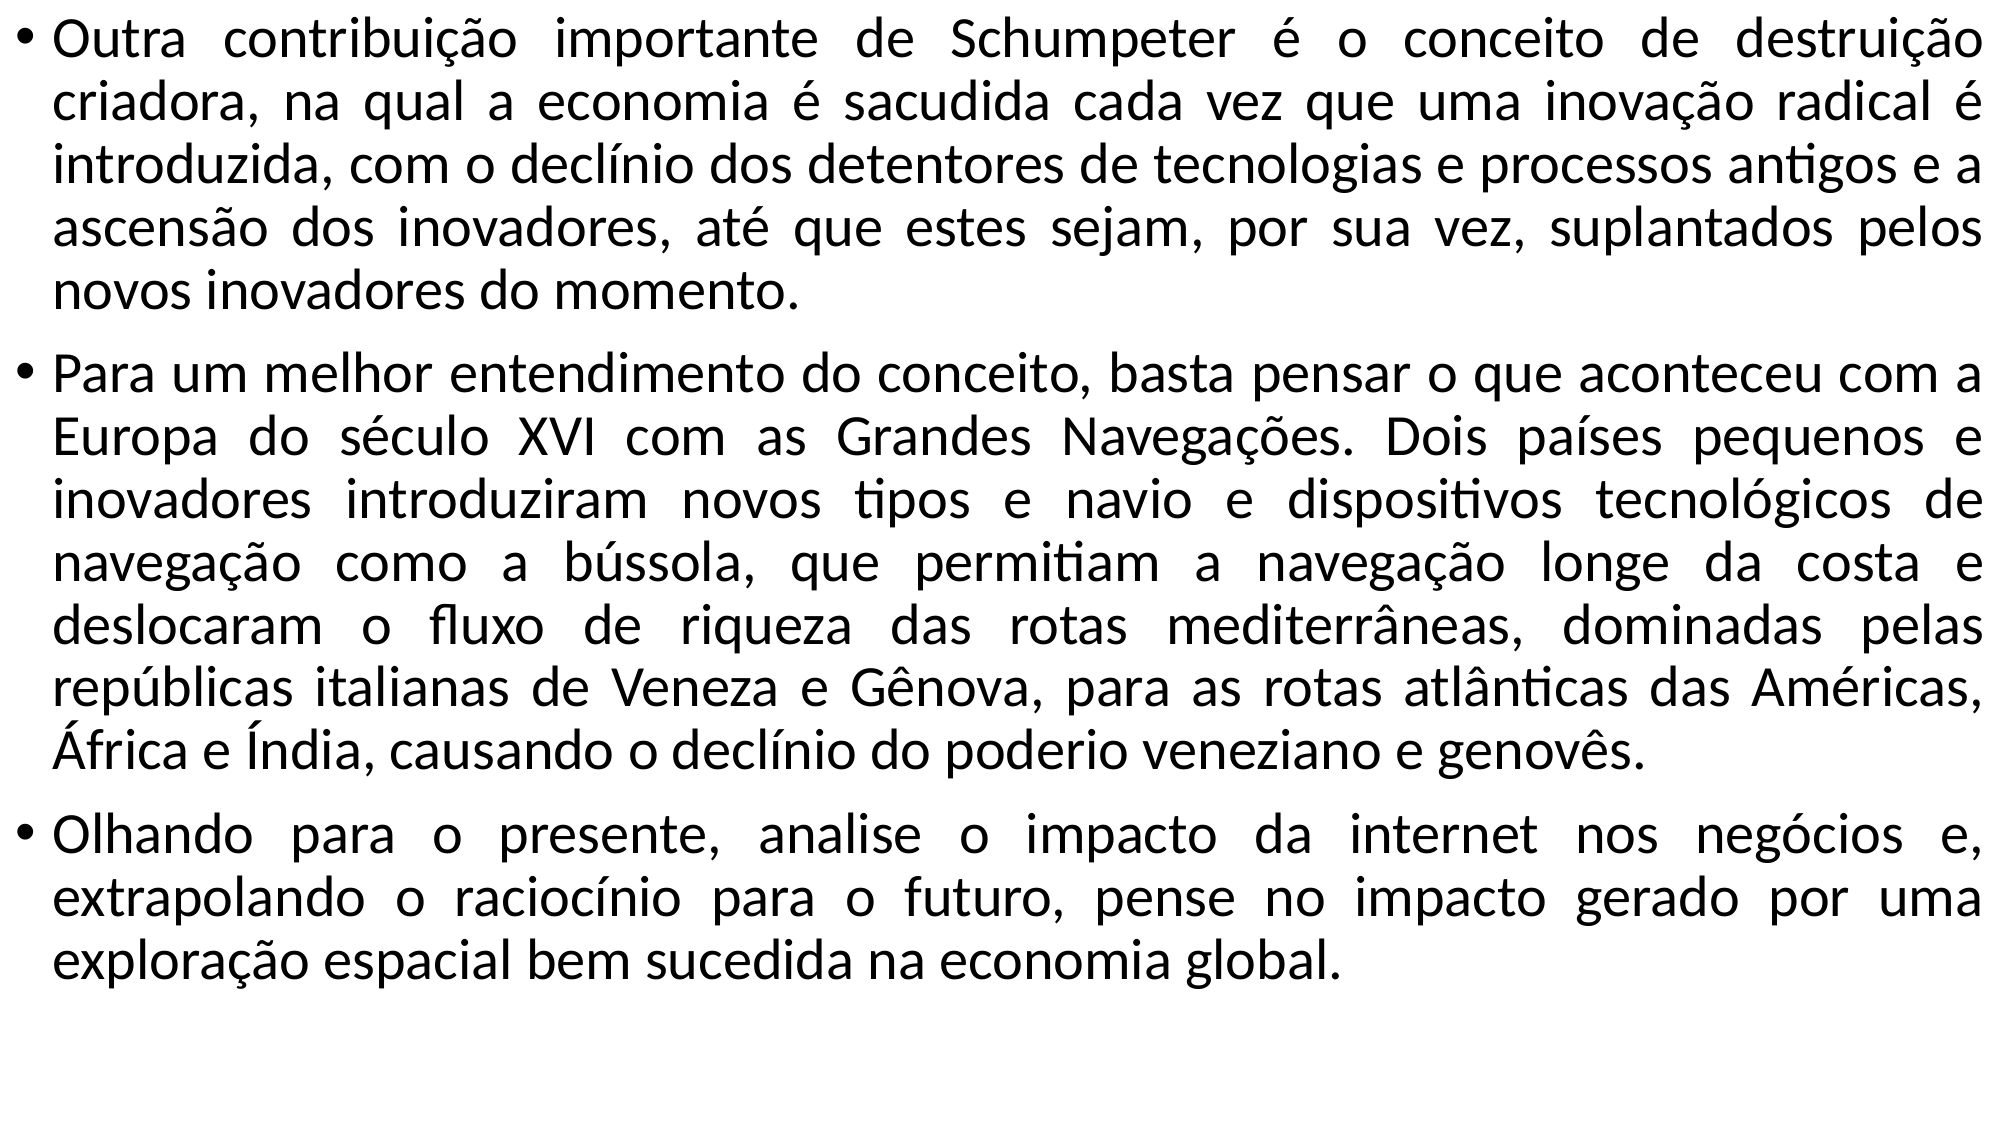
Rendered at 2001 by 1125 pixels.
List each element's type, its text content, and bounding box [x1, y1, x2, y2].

list Outra contribuição importante de Schumpeter é o conceito de destruição criadora, na qual a economia é sacudida cada vez que uma inovação radical é introduzida, com o declínio dos detentores de tecnologias e processos antigos e a ascensão dos inovadores, até que estes sejam, por sua vez, suplantados pelos novos inovadores do momento. Para um melhor entendimento do conceito, basta pensar o que aconteceu com a Europa do século XVI com as Grandes Navegações. Dois países pequenos e inovadores introduziram novos tipos e navio e dispositivos tecnológicos de navegação como a bússola, que permitiam a navegação longe da costa e deslocaram o fluxo de riqueza das rotas mediterrâneas, dominadas pelas repúblicas italianas de Veneza e Gênova, para as rotas atlânticas das Américas, África e Índia, causando o declínio do poderio veneziano e genovês. Olhando para o presente, analise o impacto da internet nos negócios e, extrapolando o raciocínio para o futuro, pense no impacto gerado por uma exploração espacial bem sucedida na economia global. [0, 0, 2000, 1125]
